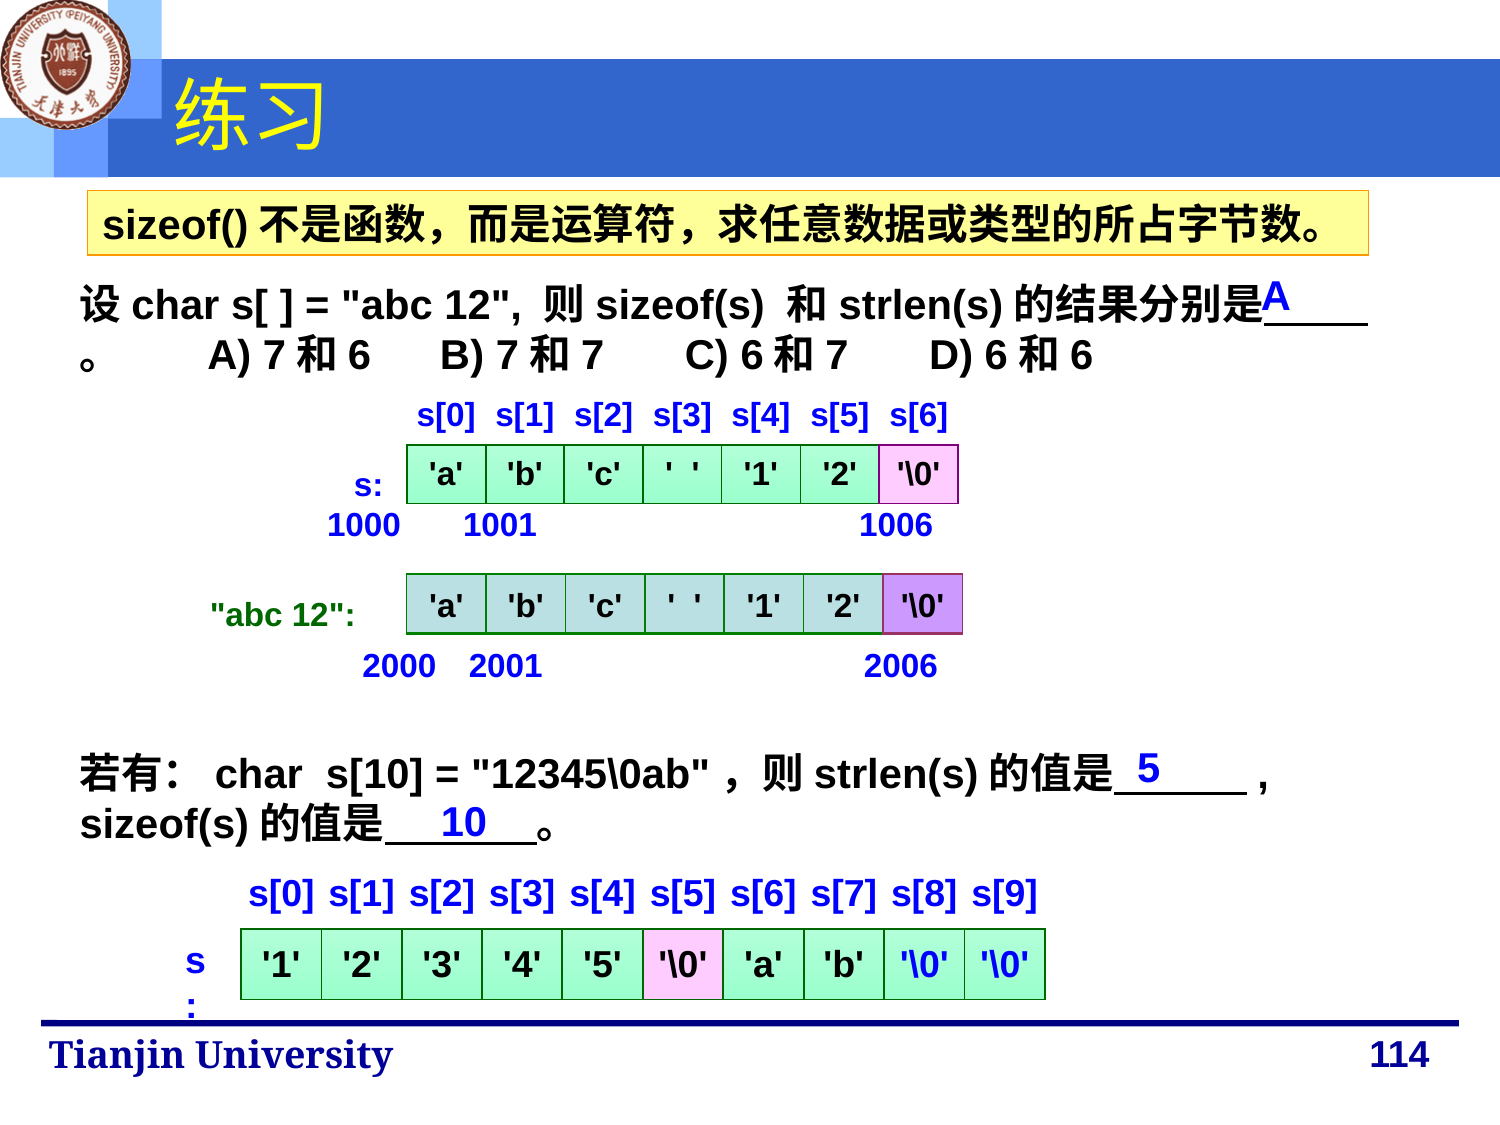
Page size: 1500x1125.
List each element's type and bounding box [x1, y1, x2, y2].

title [157, 42, 1471, 183]
table_cell [880, 446, 957, 495]
text_box [288, 456, 426, 551]
table_cell [885, 930, 964, 999]
table_cell [563, 930, 642, 999]
table_cell [801, 446, 878, 503]
text_box [64, 261, 1388, 385]
table_cell [408, 446, 485, 503]
table_cell [965, 930, 1044, 999]
table_cell [724, 930, 803, 999]
table_header [407, 385, 958, 444]
text_box [170, 928, 233, 1034]
table_cell [644, 446, 721, 503]
table_header [241, 858, 1045, 928]
table_cell [483, 930, 561, 999]
picture [0, 0, 131, 130]
text_box [87, 190, 1369, 256]
text_box [406, 573, 963, 635]
table_cell [322, 930, 401, 999]
text_box [448, 495, 562, 551]
table_cell [722, 446, 800, 503]
text_box [64, 733, 1388, 855]
table_cell [487, 446, 563, 503]
table_cell [805, 930, 883, 999]
table_cell [644, 930, 722, 999]
table_cell [242, 930, 321, 999]
text_box [844, 495, 958, 551]
text_box [849, 637, 963, 692]
table_cell [403, 930, 481, 999]
table_cell [565, 446, 642, 503]
text_box [195, 585, 568, 692]
